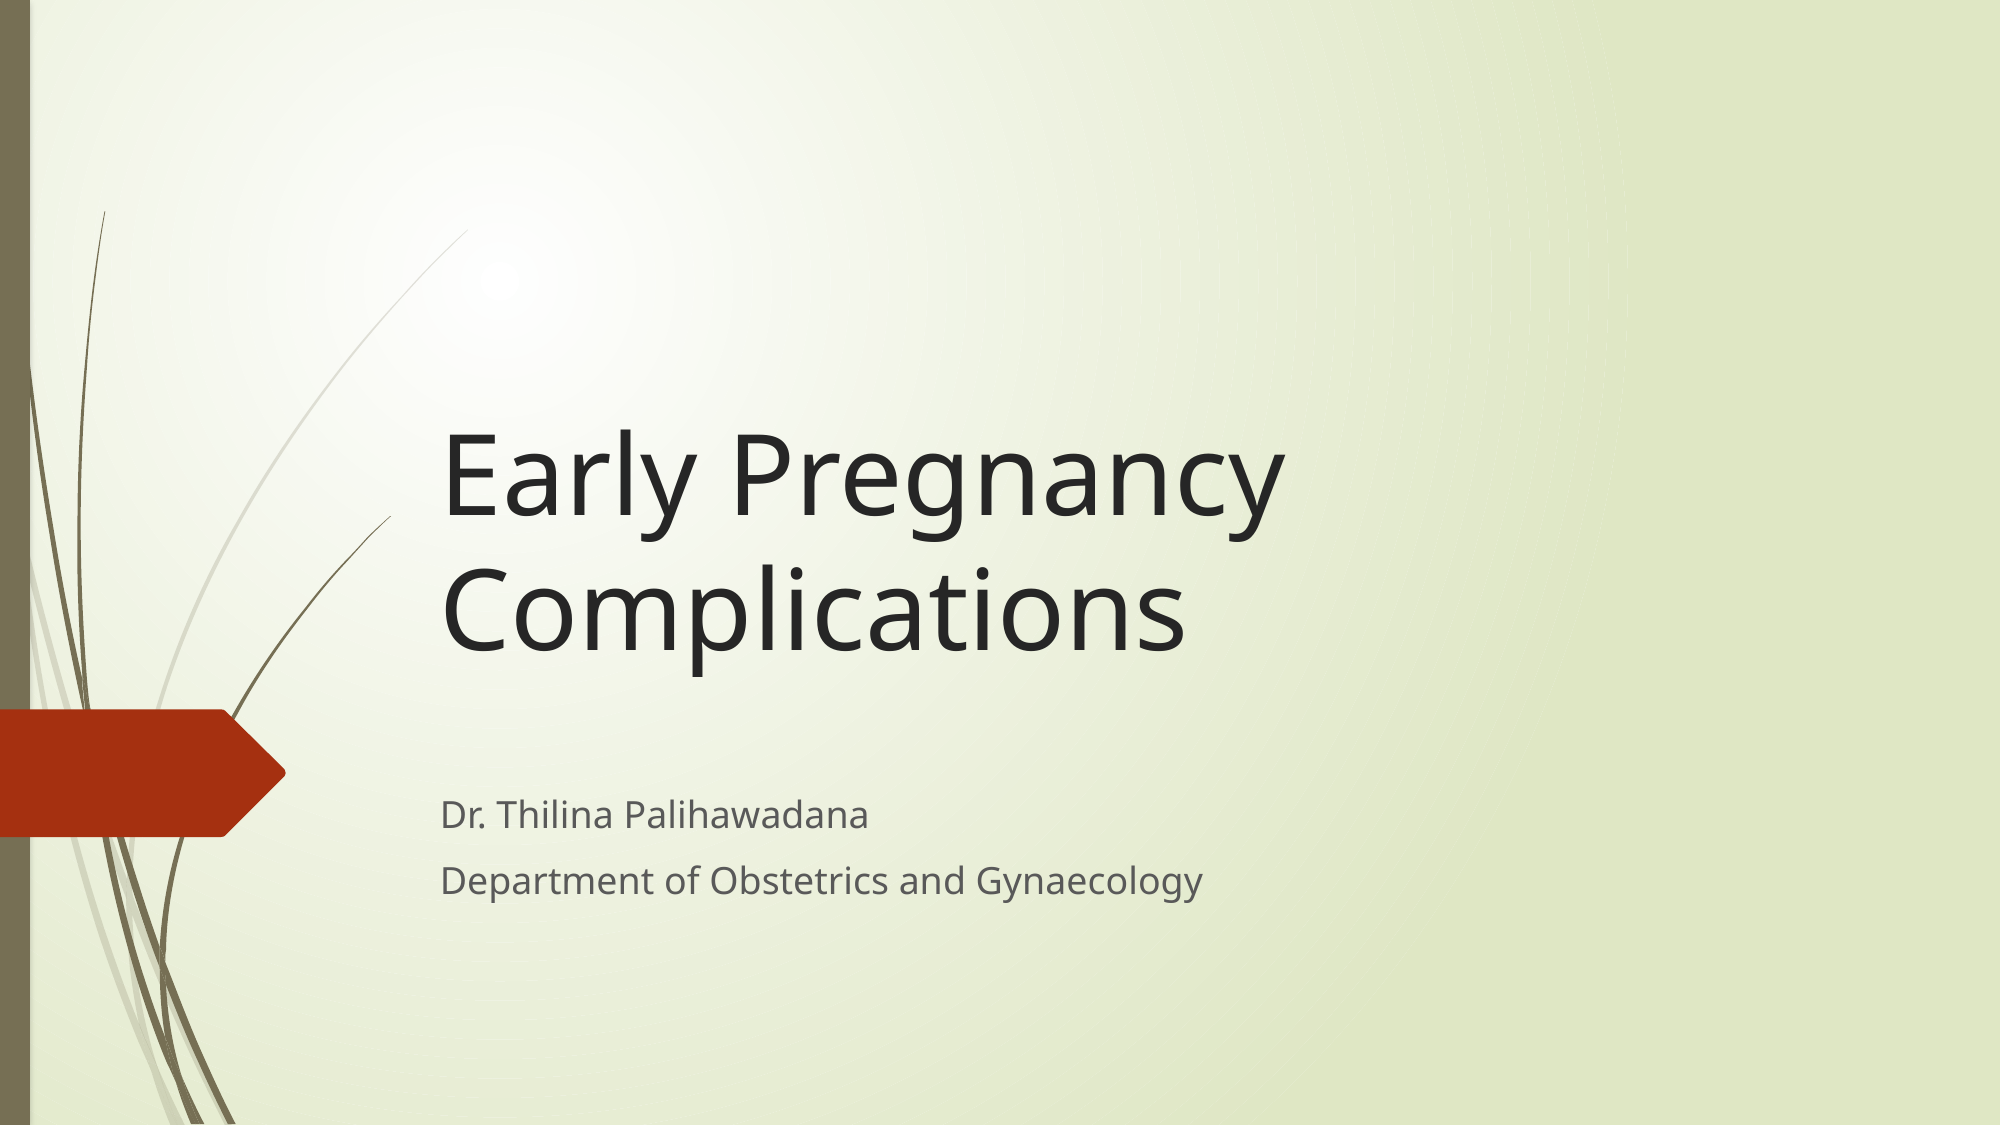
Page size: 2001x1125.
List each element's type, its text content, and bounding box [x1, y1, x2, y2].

title Early Pregnancy Complications [424, 308, 1888, 681]
subtitle Dr. Thilina Palihawadana Department of Obstetrics and Gynaecology [424, 783, 1888, 969]
